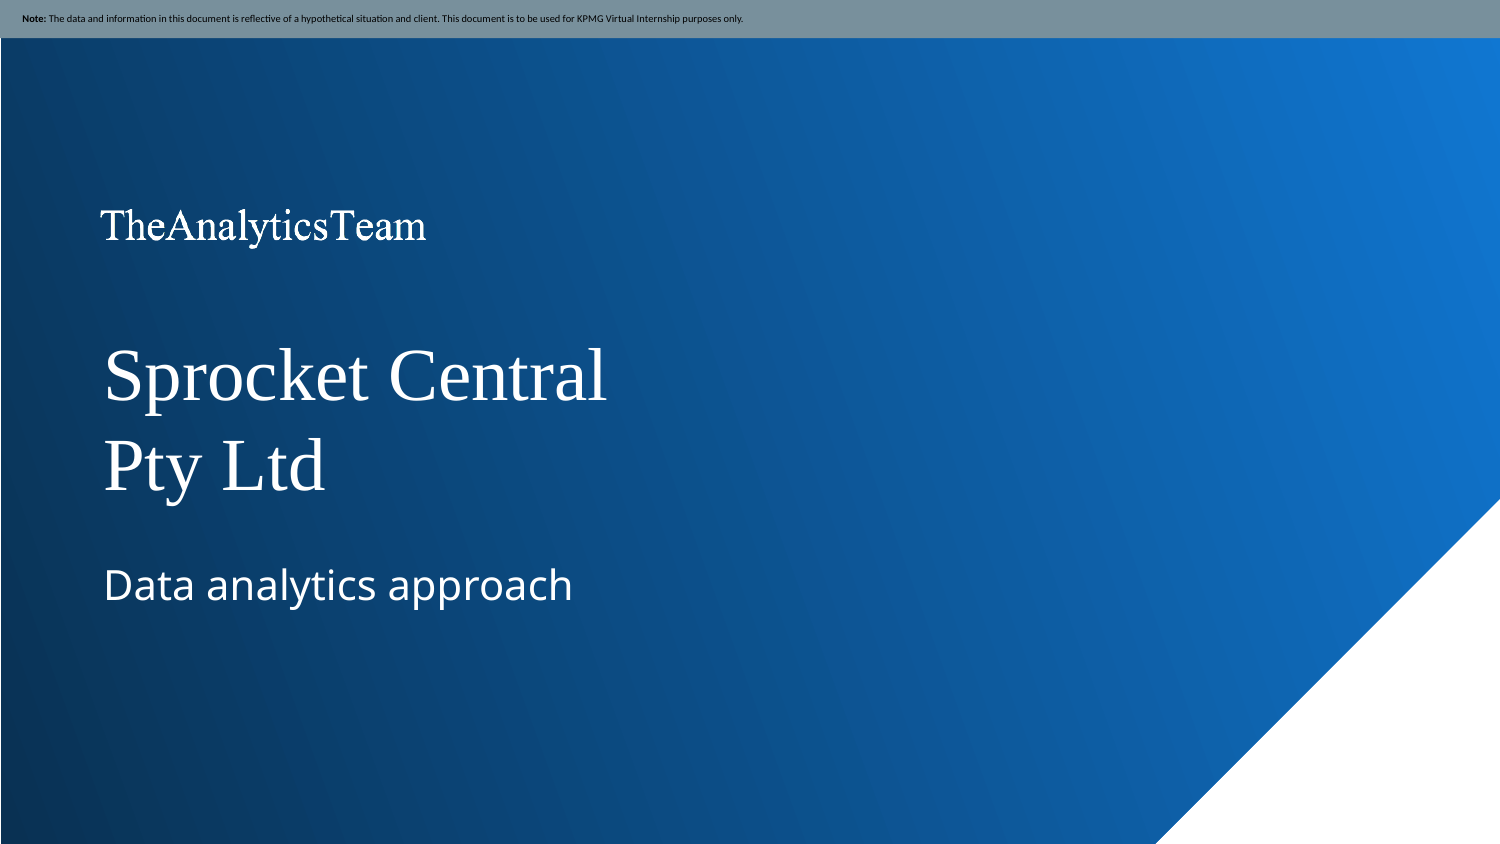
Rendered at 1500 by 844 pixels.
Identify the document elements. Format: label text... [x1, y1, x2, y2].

text_box Data analytics approach [88, 543, 999, 624]
text_box Sprocket Central Pty Ltd [88, 310, 737, 521]
text_box Note: The data and information in this document is reflective of a hypothetical situation and client. This document is to be used for KPMG Virtual Internship purposes only. [0, 0, 1500, 39]
picture [100, 208, 427, 249]
text_box [1, 39, 1500, 844]
